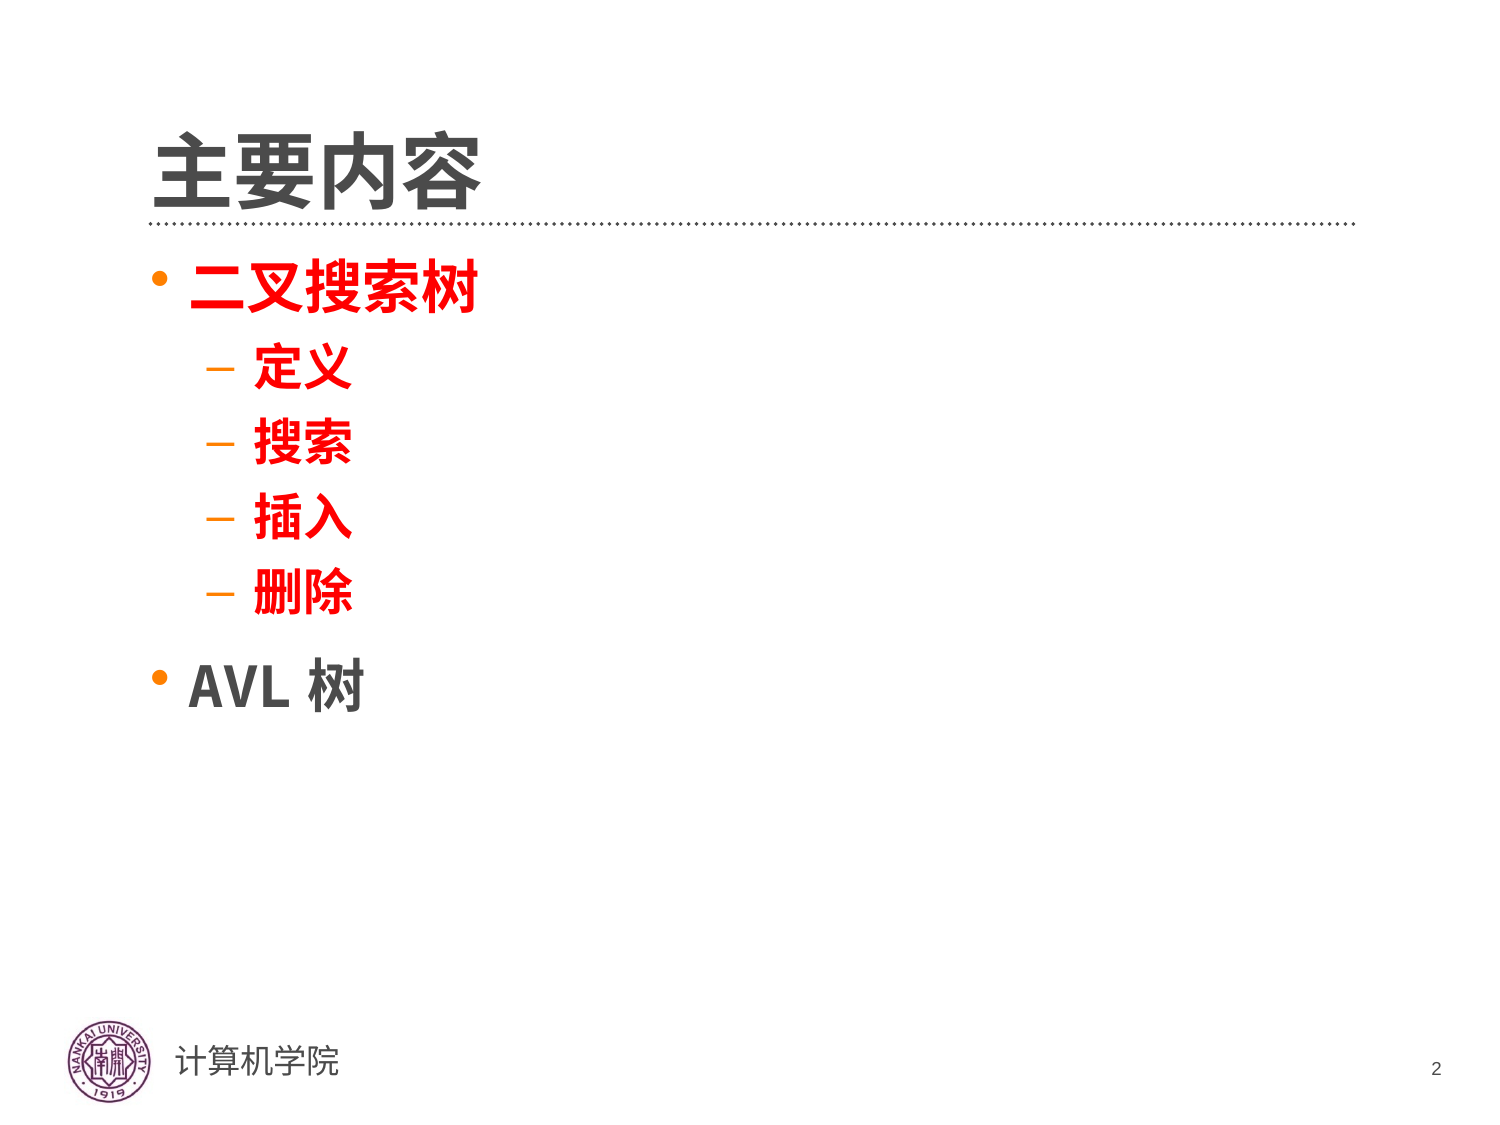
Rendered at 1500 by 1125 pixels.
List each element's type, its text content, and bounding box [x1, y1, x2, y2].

picture [64, 1017, 154, 1106]
title 主要内容 [150, 82, 1360, 221]
list 二叉搜索树 定义 搜索 插入 删除 AVL树 [150, 250, 1360, 1001]
slide_number 2 [1308, 1048, 1458, 1093]
